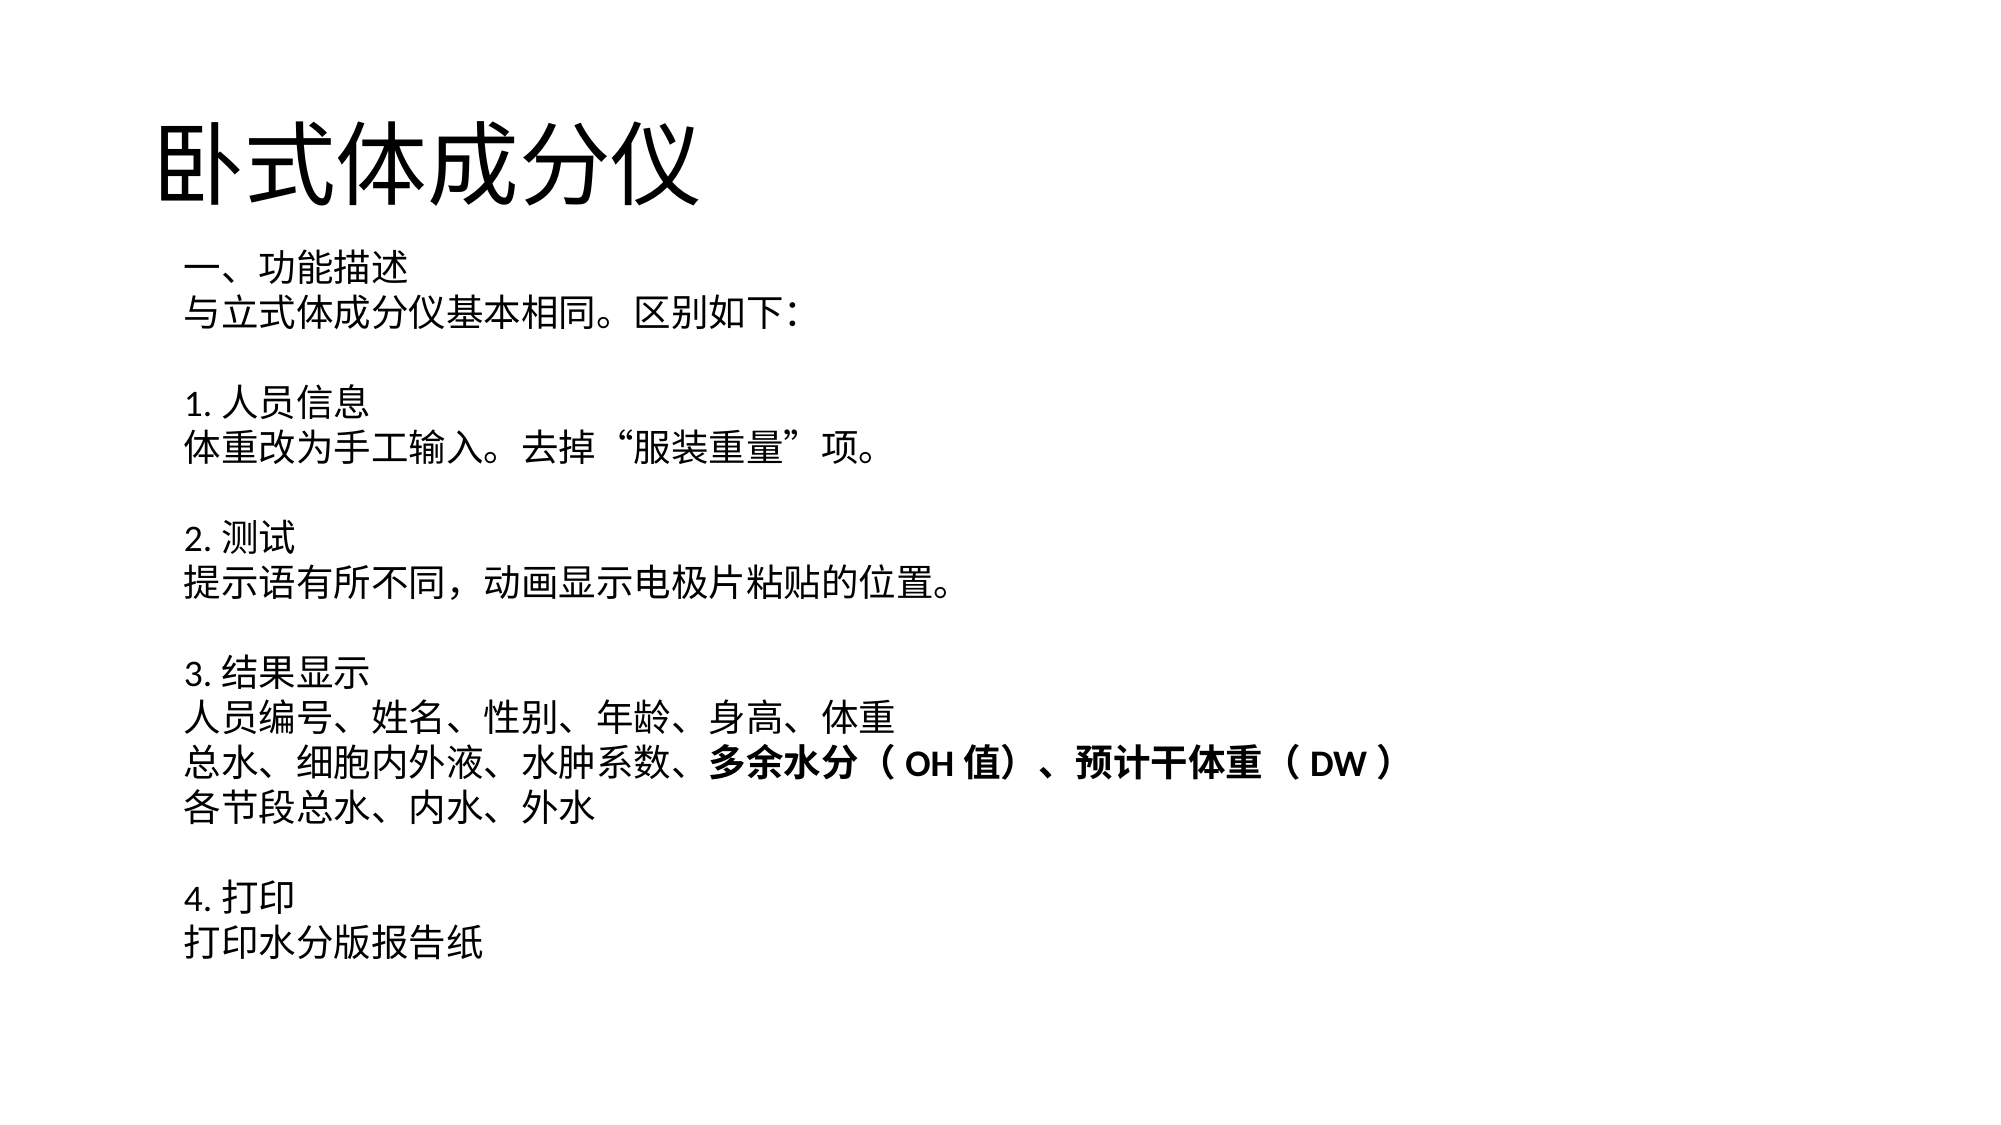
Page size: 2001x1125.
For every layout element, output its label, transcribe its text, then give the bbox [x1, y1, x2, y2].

text_box 一、功能描述 与立式体成分仪基本相同。区别如下： 1.人员信息 体重改为手工输入。去掉“服装重量”项。 2.测试 提示语有所不同，动画显示电极片粘贴的位置。 3.结果显示 人员编号、姓名、性别、年龄、身高、体重 总水、细胞内外液、水肿系数、多余水分（OH值）、预计干体重（DW） 各节段总水、内水、外水 4.打印 打印水分版报告纸 [169, 236, 1897, 972]
title 卧式体成分仪 [137, 59, 1863, 278]
